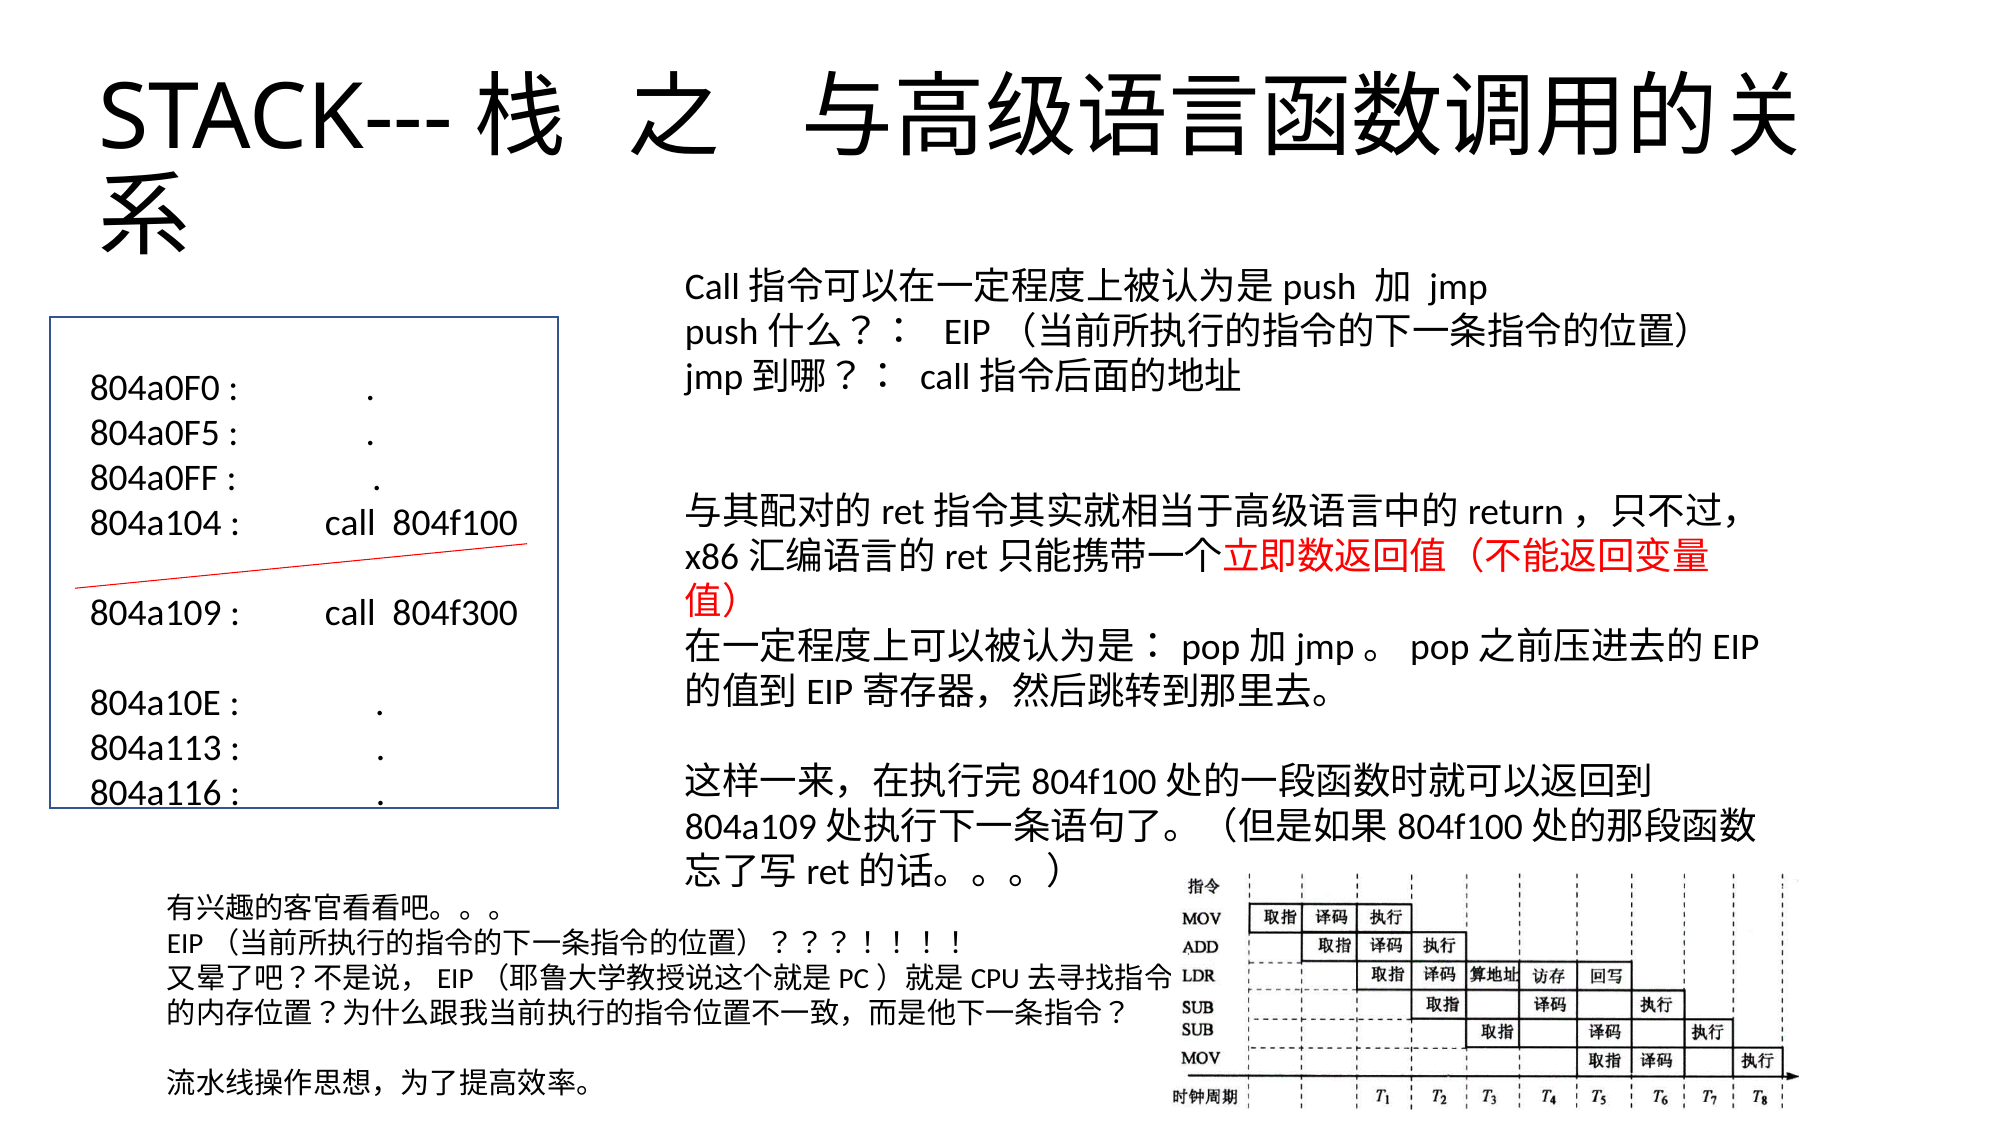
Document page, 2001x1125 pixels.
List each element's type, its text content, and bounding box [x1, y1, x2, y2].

text_box [49, 316, 559, 809]
picture [1171, 859, 1799, 1110]
text_box 有兴趣的客官看看吧。。。 EIP（当前所执行的指令的下一条指令的位置）？？？！！！！ 又晕了吧？不是说，EIP（耶鲁大学教授说这个就是PC）就是CPU去寻找指令 的内存位置？为什么跟我当前执行的指令位置不一致，而是他下一条指令？ 流水线操作思想，为了提高效率。 [152, 882, 1171, 1107]
title STACK---栈 之 与高级语言函数调用的关系 [83, 59, 1863, 278]
text_box Call指令可以在一定程度上被认为是push 加 jmp push什么？： EIP（当前所执行的指令的下一条指令的位置） jmp到哪？： call指令后面的地址 与其配对的ret指令其实就相当于高级语言中的return，只不过，x86汇编语言的ret只能携带一个立即数返回值（不能返回变量值） 在一定程度上可以被认为是：pop加jmp。pop之前压进去的EIP的值到EIP寄存器，然后跳转到那里去。 这样一来，在执行完804f100处的一段函数时就可以返回到804a109处执行下一条语句了。（但是如果804f100处的那段函数忘了写ret的话。。。） [670, 254, 1775, 882]
text_box 804a0F0 : . 804a0F5 : . 804a0FF : . 804a104 : call 804f100 804a109 : call 804f300 804a10E : . 804a113 : . 804a116 : . [74, 355, 584, 821]
